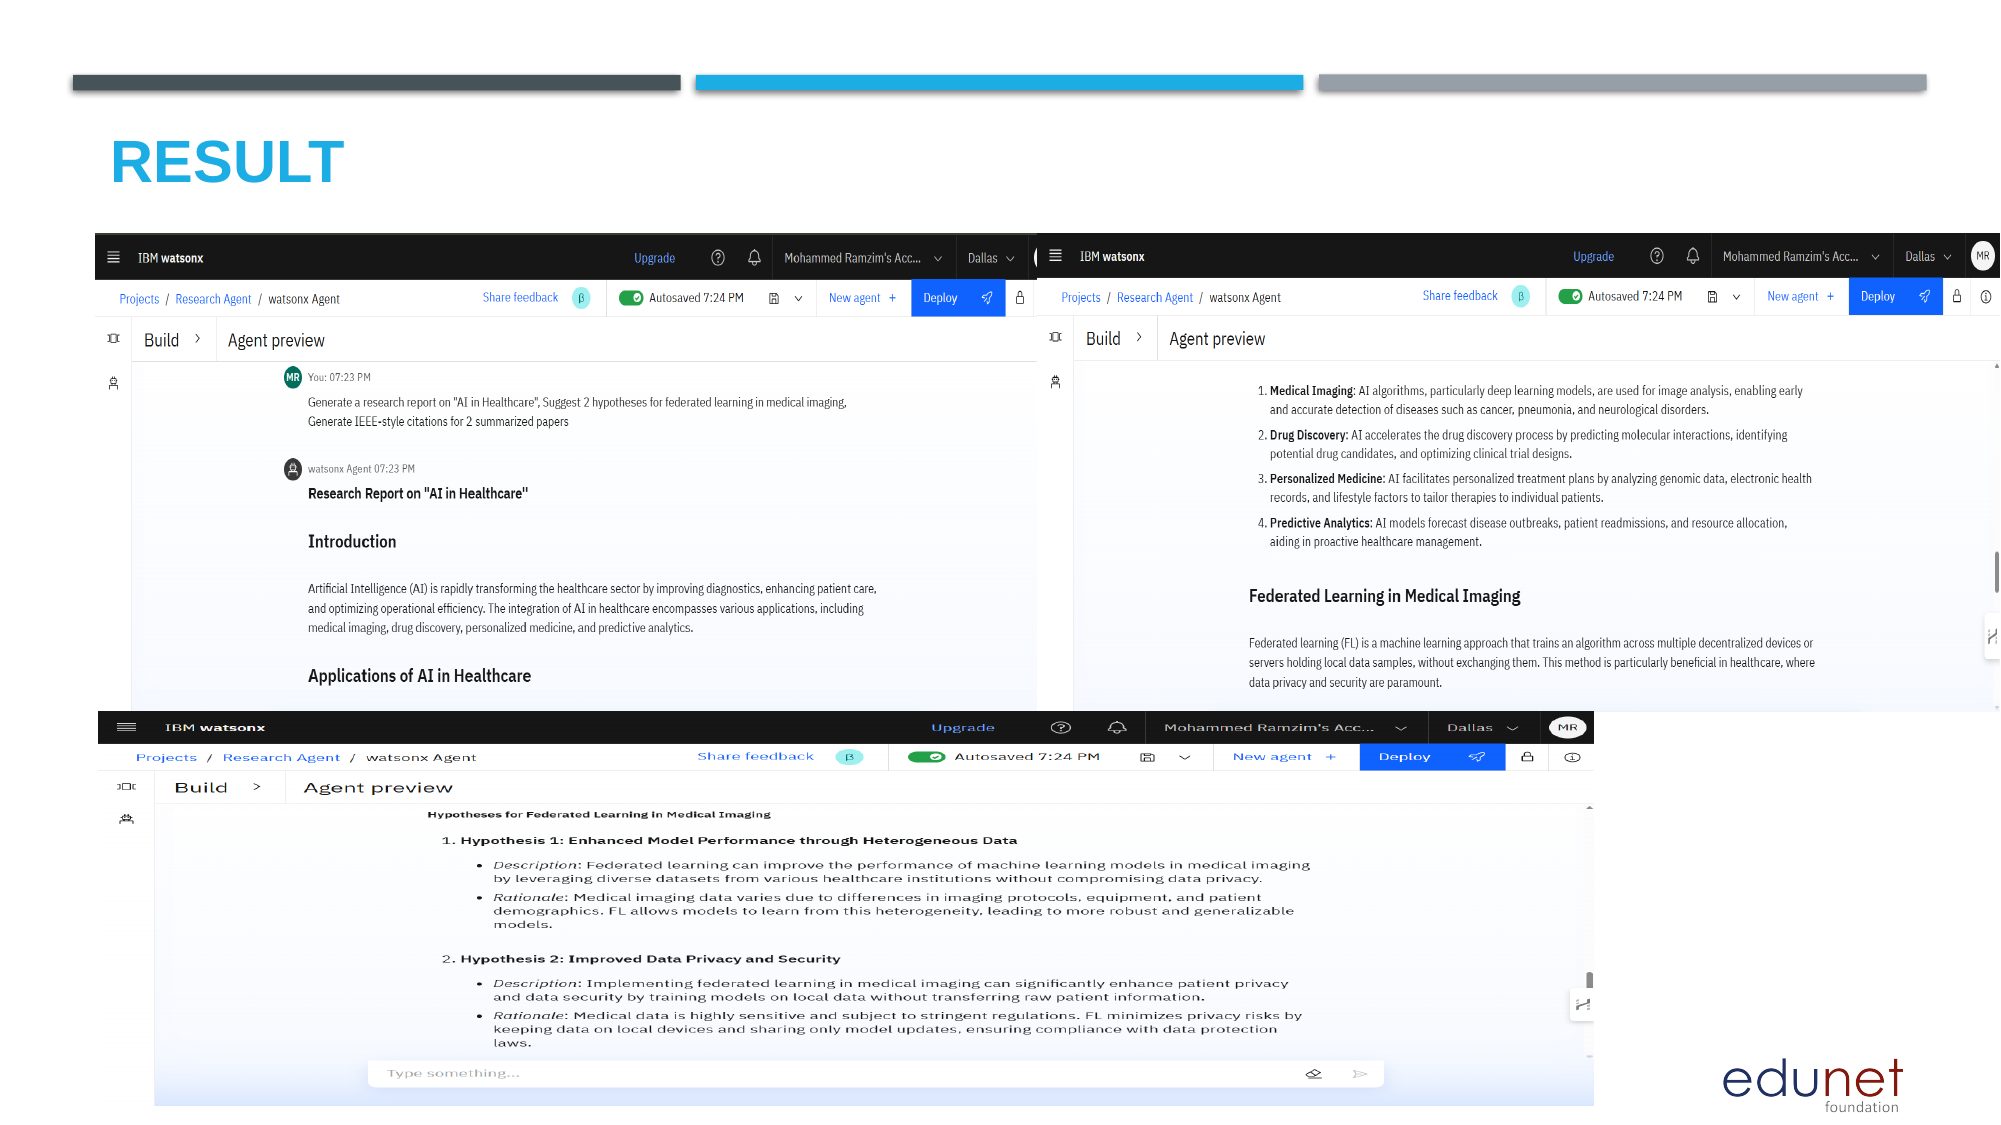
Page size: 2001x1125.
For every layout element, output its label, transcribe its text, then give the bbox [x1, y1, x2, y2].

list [94, 232, 1036, 711]
picture [1719, 1056, 1905, 1116]
picture [97, 232, 2000, 1107]
title Result [95, 115, 1905, 203]
